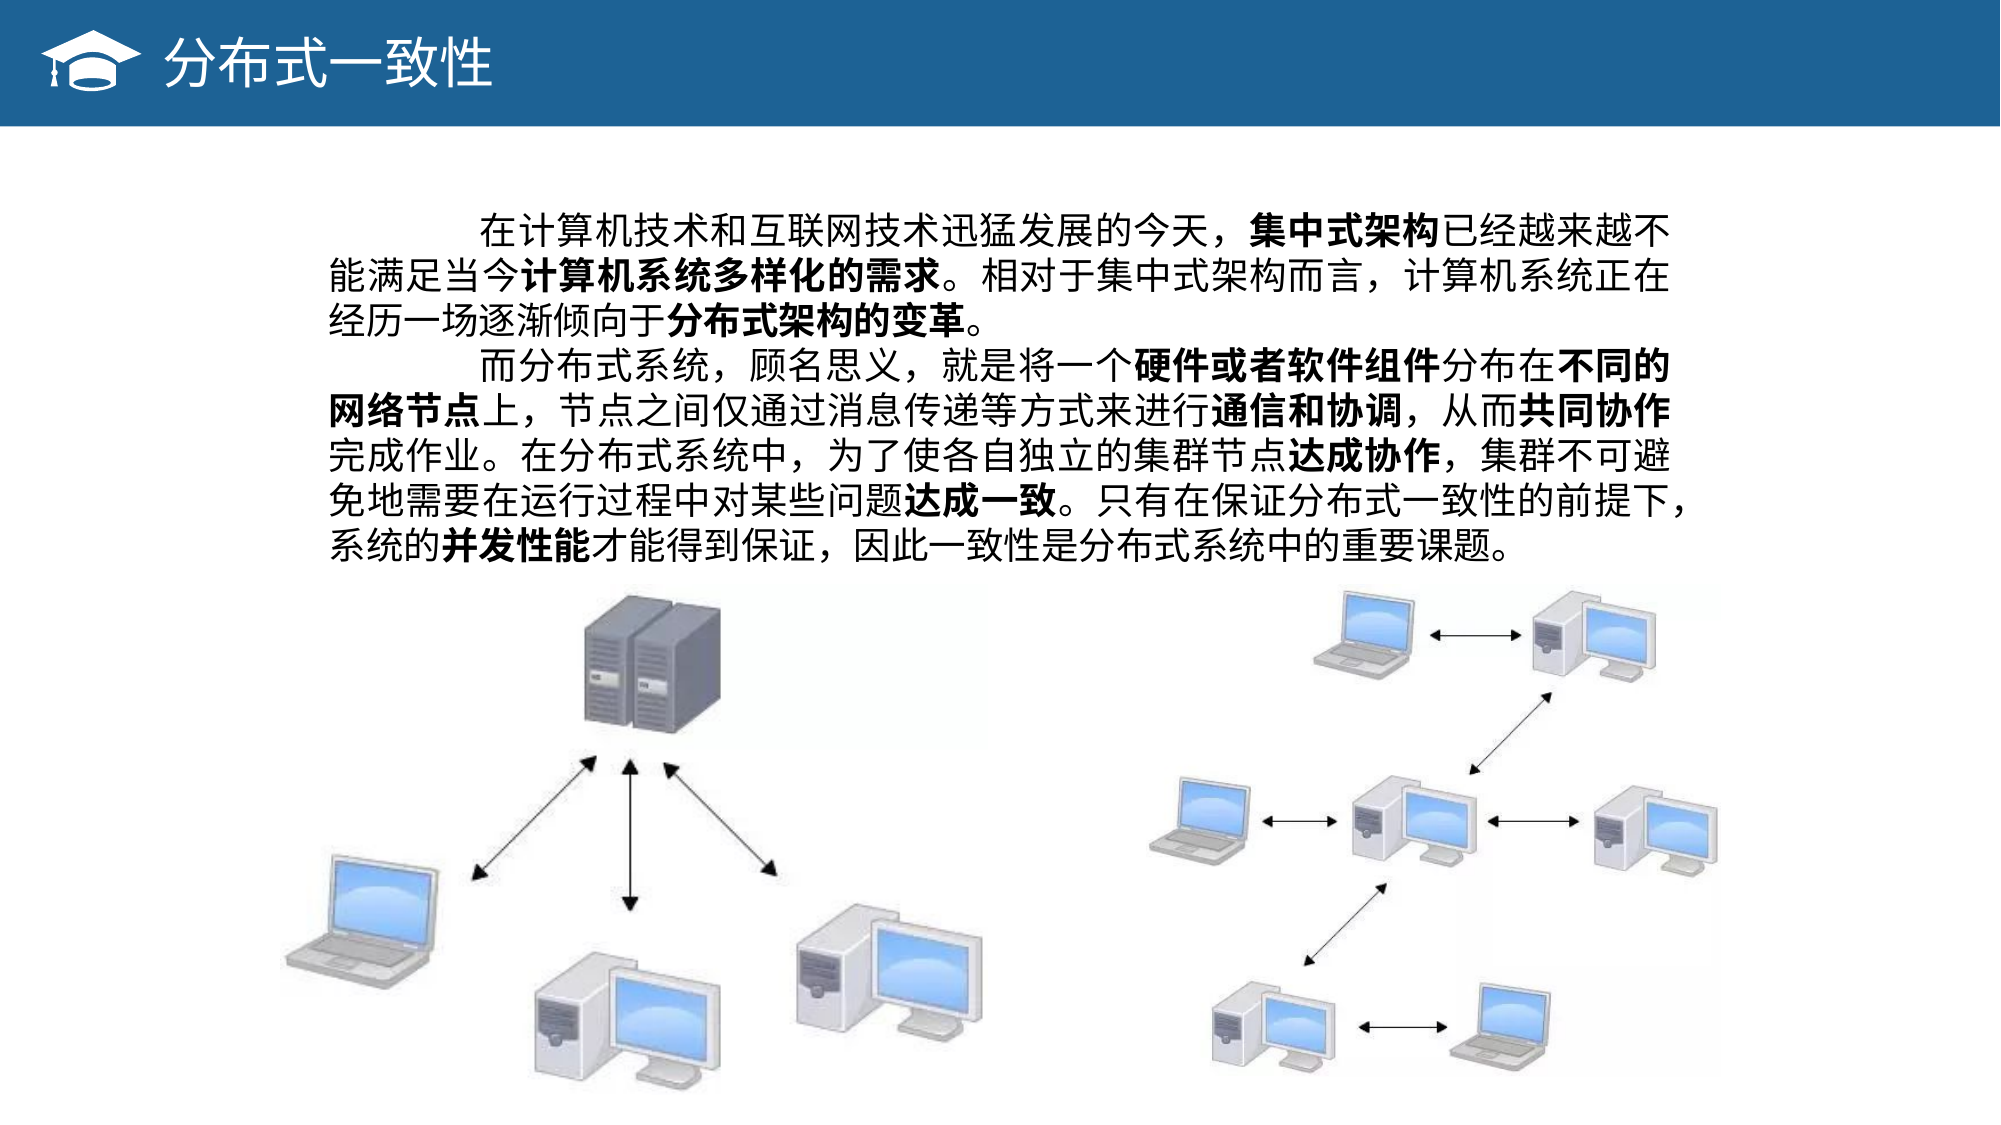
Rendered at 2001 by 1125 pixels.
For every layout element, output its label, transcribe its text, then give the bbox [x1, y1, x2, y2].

picture [1146, 584, 1721, 1077]
text_box [0, 0, 2000, 128]
text_box [41, 30, 142, 87]
picture [280, 584, 988, 1095]
text_box 在计算机技术和互联网技术迅猛发展的今天，集中式架构已经越来越不能满足当今计算机系统多样化的需求。相对于集中式架构而言，计算机系统正在经历一场逐渐倾向于分布式架构的变革。 而分布式系统，顾名思义，就是将一个硬件或者软件组件分布在不同的网络节点上，节点之间仅通过消息传递等方式来进行通信和协调，从而共同协作完成作业。在分布式系统中，为了使各自独立的集群节点达成协作，集群不可避免地需要在运行过程中对某些问题达成一致。只有在保证分布式一致性的前提下，系统的并发性能才能得到保证，因此一致性是分布式系统中的重要课题。 [313, 199, 1687, 575]
text_box [69, 57, 116, 92]
text_box 分布式一致性 [147, 20, 780, 102]
